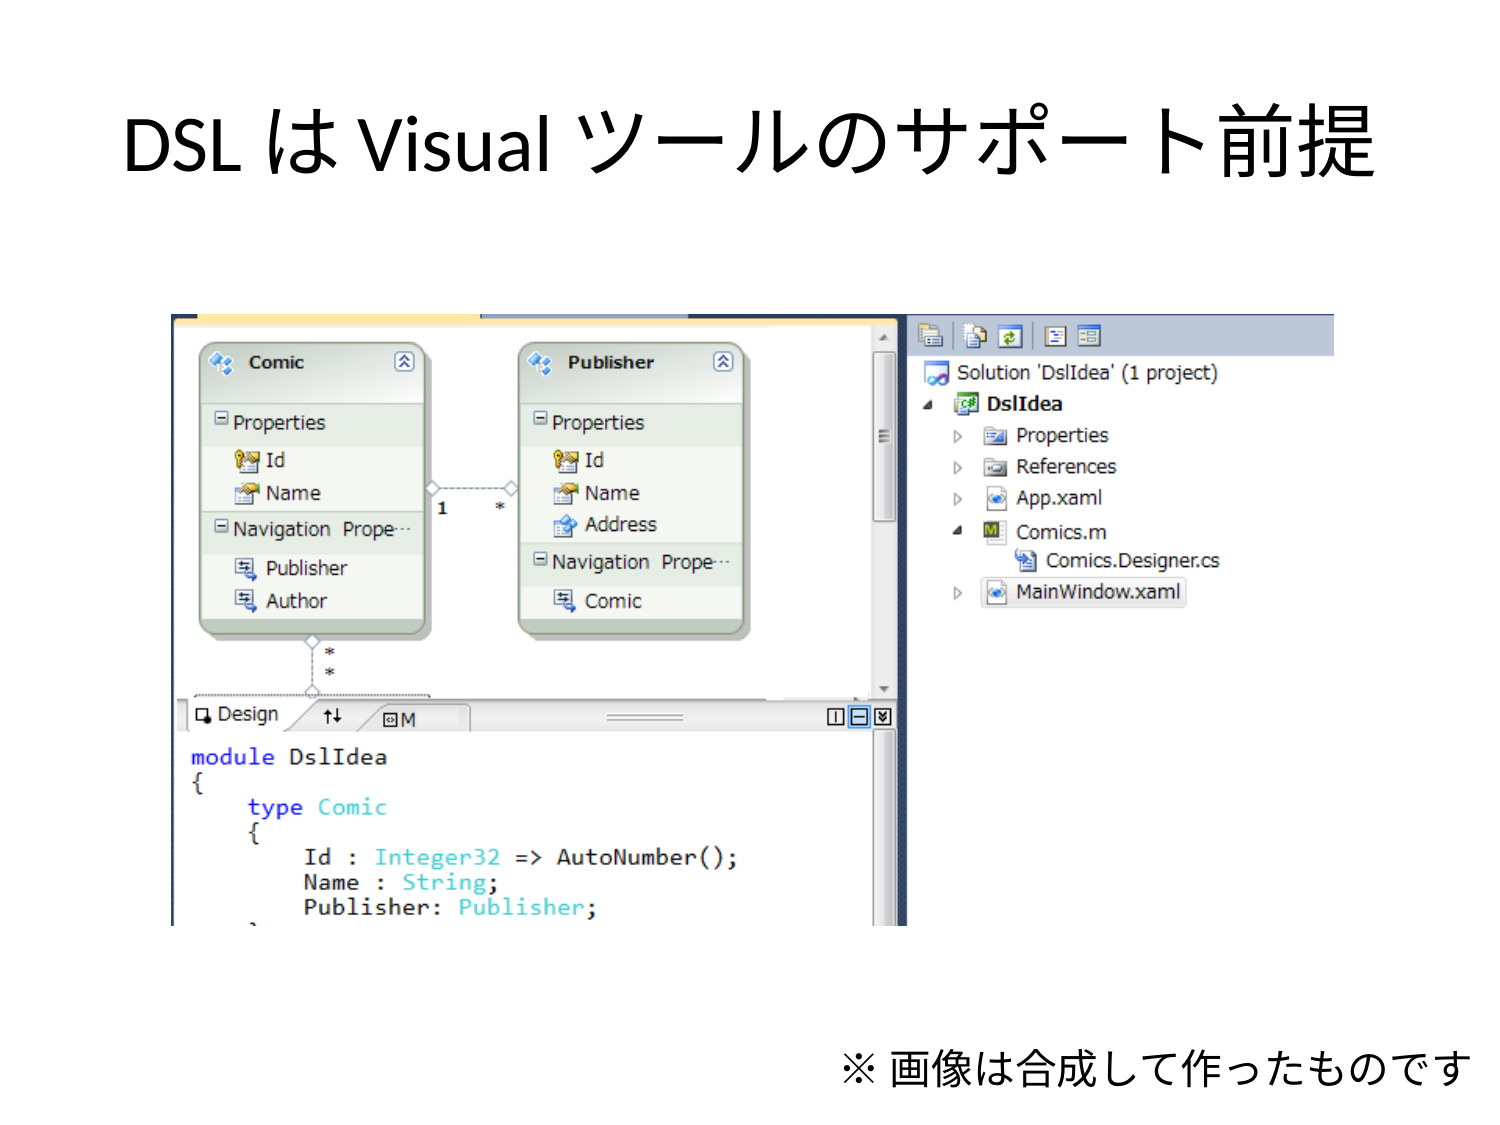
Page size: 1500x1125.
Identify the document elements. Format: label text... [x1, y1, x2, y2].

picture [170, 314, 1335, 926]
title DSLはVisualツールのサポート前提 [75, 45, 1425, 233]
text_box ※画像は合成して作ったものです [823, 1035, 1488, 1100]
